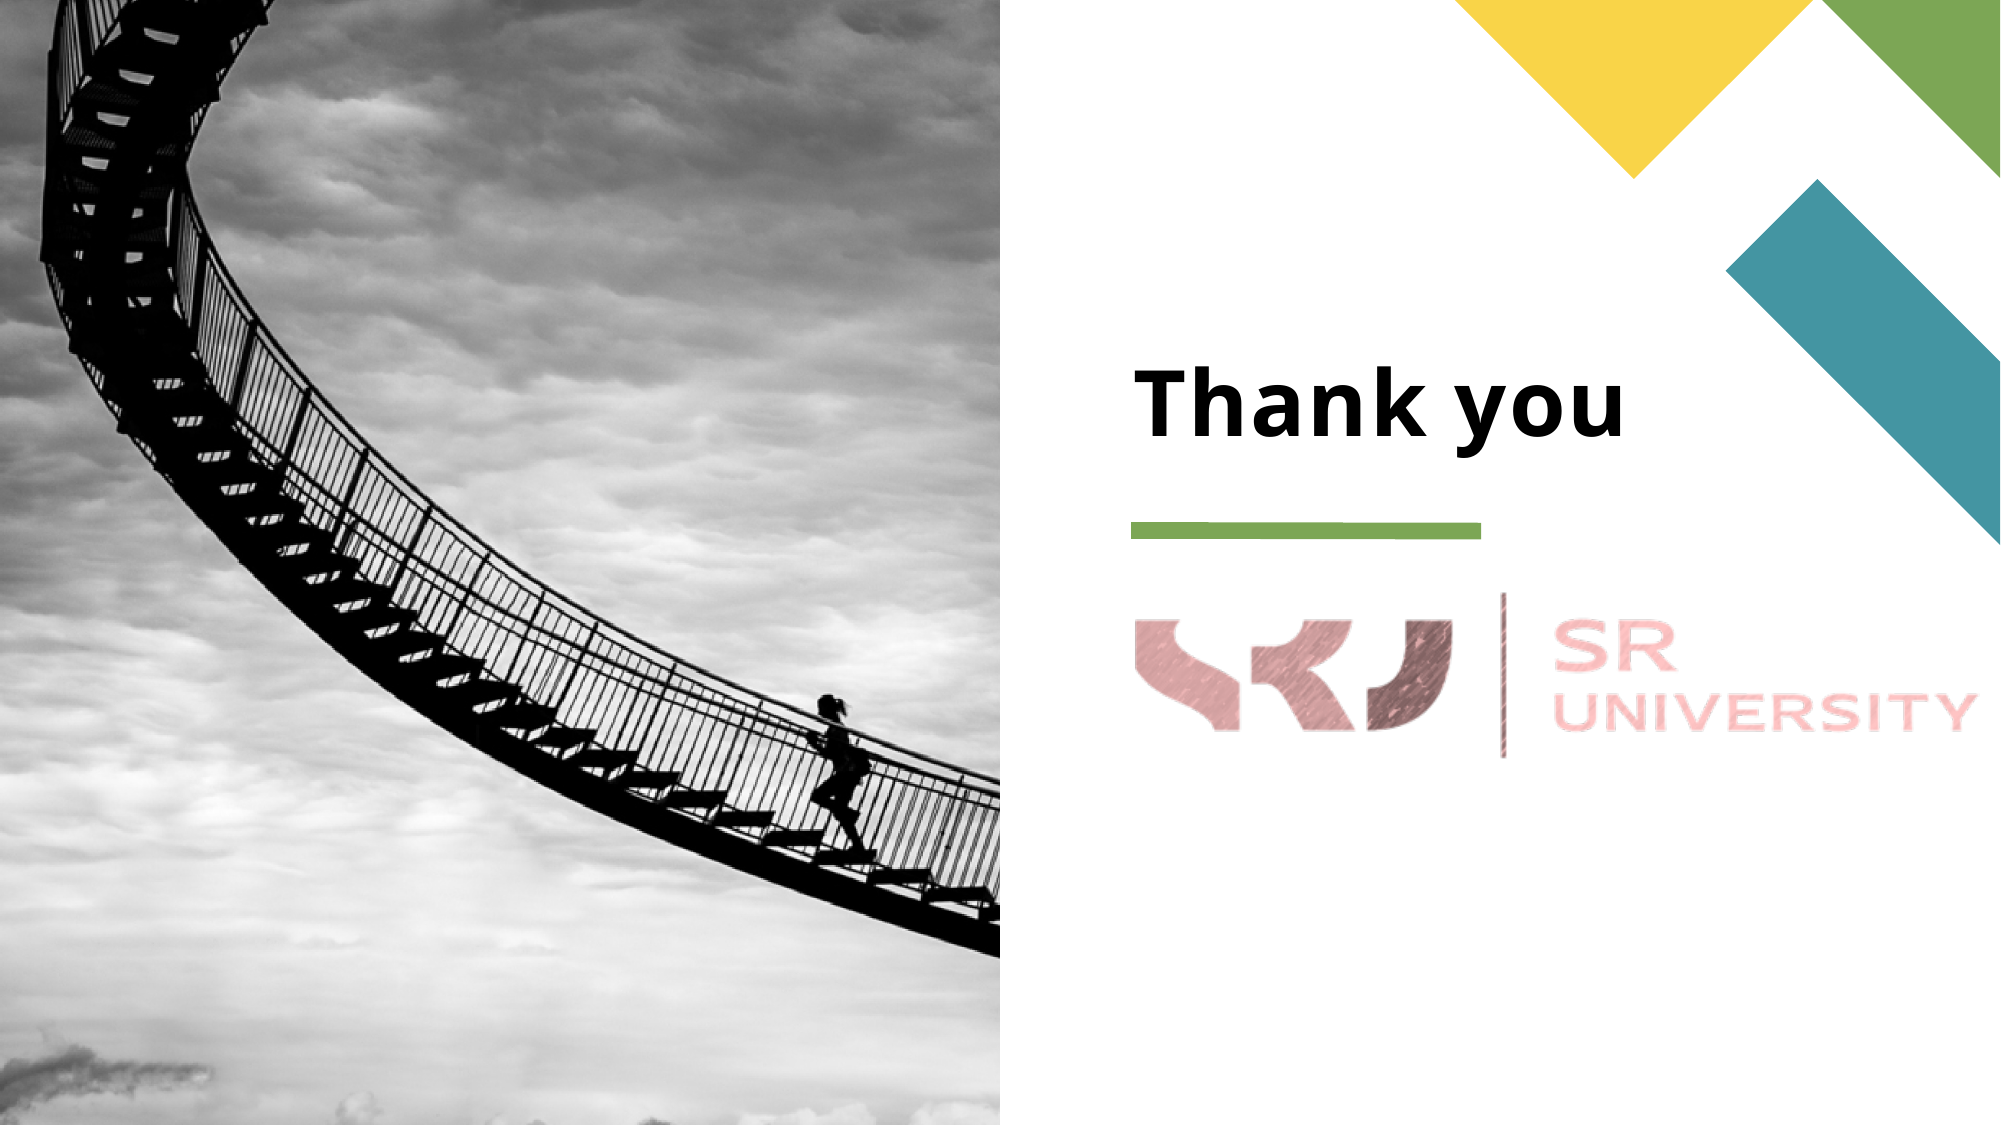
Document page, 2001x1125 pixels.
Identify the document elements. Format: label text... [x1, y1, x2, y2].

picture [0, 0, 1000, 1125]
picture [1131, 590, 1987, 763]
title Thank you [1133, 356, 1938, 457]
